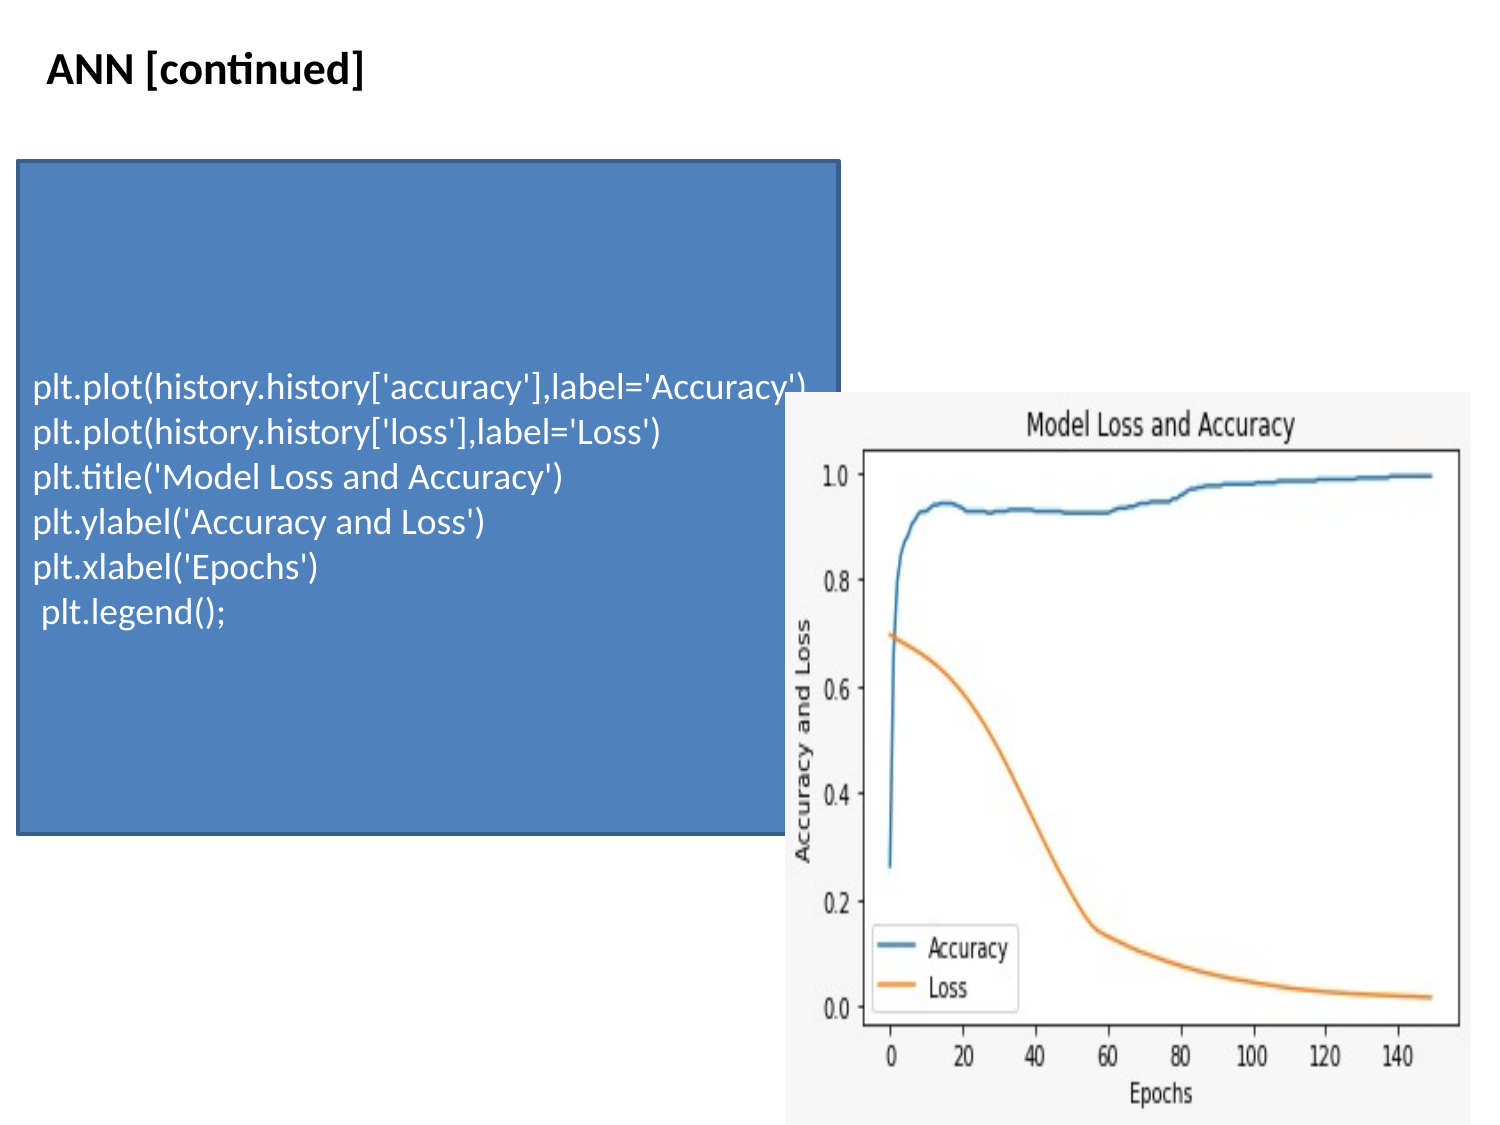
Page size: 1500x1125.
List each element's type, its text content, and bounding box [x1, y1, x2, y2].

text_box ANN [continued] [31, 30, 381, 101]
picture [785, 392, 1471, 1125]
text_box plt.plot(history.history['accuracy'],label='Accuracy') plt.plot(history.history['loss'],label='Loss') plt.title('Model Loss and Accuracy') plt.ylabel('Accuracy and Loss') plt.xlabel('Epochs') plt.legend(); [16, 159, 841, 836]
